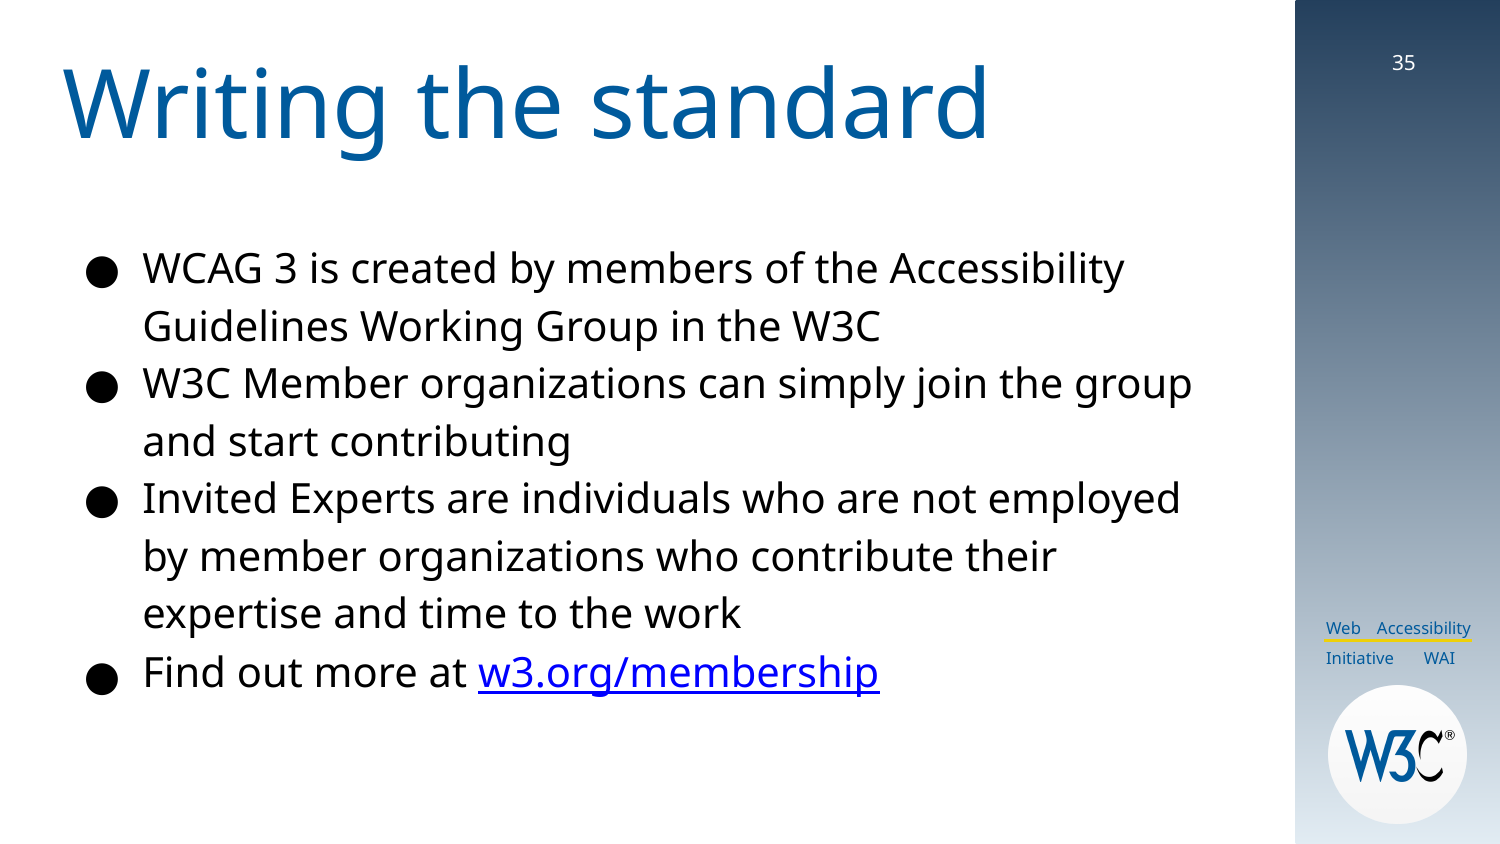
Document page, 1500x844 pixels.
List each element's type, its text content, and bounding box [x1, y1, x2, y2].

picture [1328, 685, 1467, 824]
list WCAG 3 is created by members of the Accessibility Guidelines Working Group in the W3C W3C Member organizations can simply join the group and start contributing Invited Experts are individuals who are not employed by member organizations who contribute their expertise and time to the work Find out more at w3.org/membership [55, 222, 1239, 785]
title Writing the standard [50, 30, 1224, 172]
slide_number 35 [1379, 37, 1429, 90]
